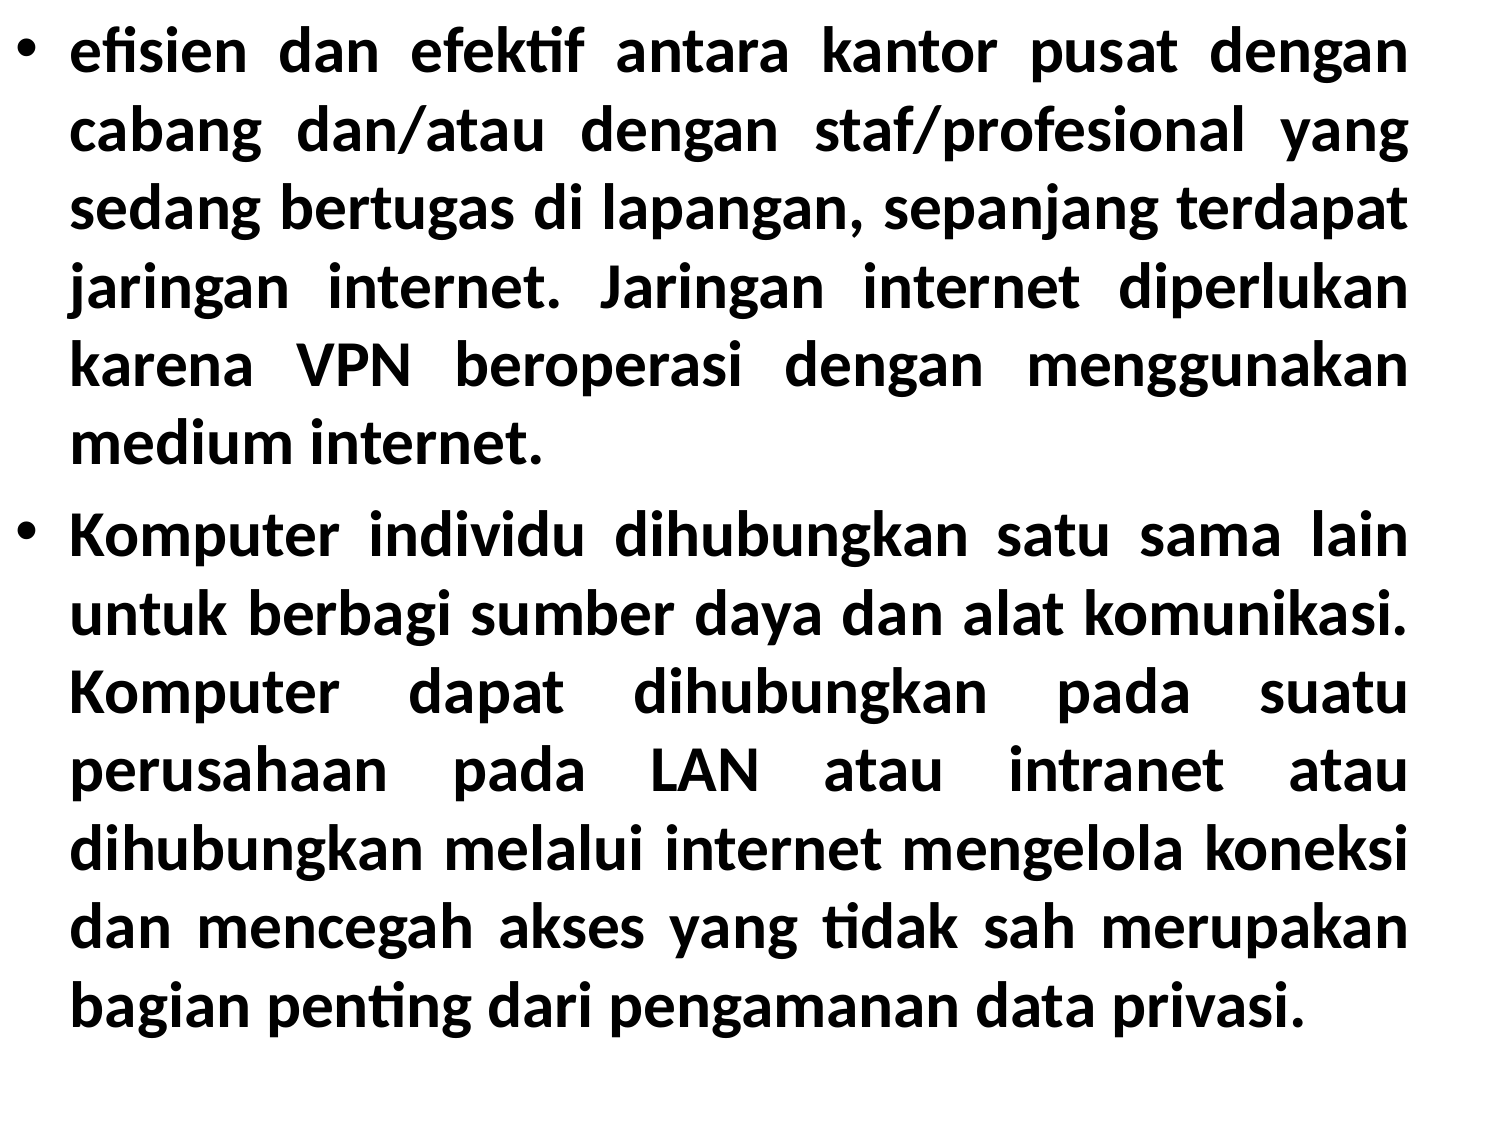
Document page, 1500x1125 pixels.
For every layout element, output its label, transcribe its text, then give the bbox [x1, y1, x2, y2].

list efisien dan efektif antara kantor pusat dengan cabang dan/atau dengan staf/profesional yang sedang bertugas di lapangan, sepanjang terdapat jaringan internet. Jaringan internet diperlukan karena VPN beroperasi dengan menggunakan medium internet. Komputer individu dihubungkan satu sama lain untuk berbagi sumber daya dan alat komunikasi. Komputer dapat dihubungkan pada suatu perusahaan pada LAN atau intranet atau dihubungkan melalui internet mengelola koneksi dan mencegah akses yang tidak sah merupakan bagian penting dari pengamanan data privasi. [0, 0, 1425, 1125]
